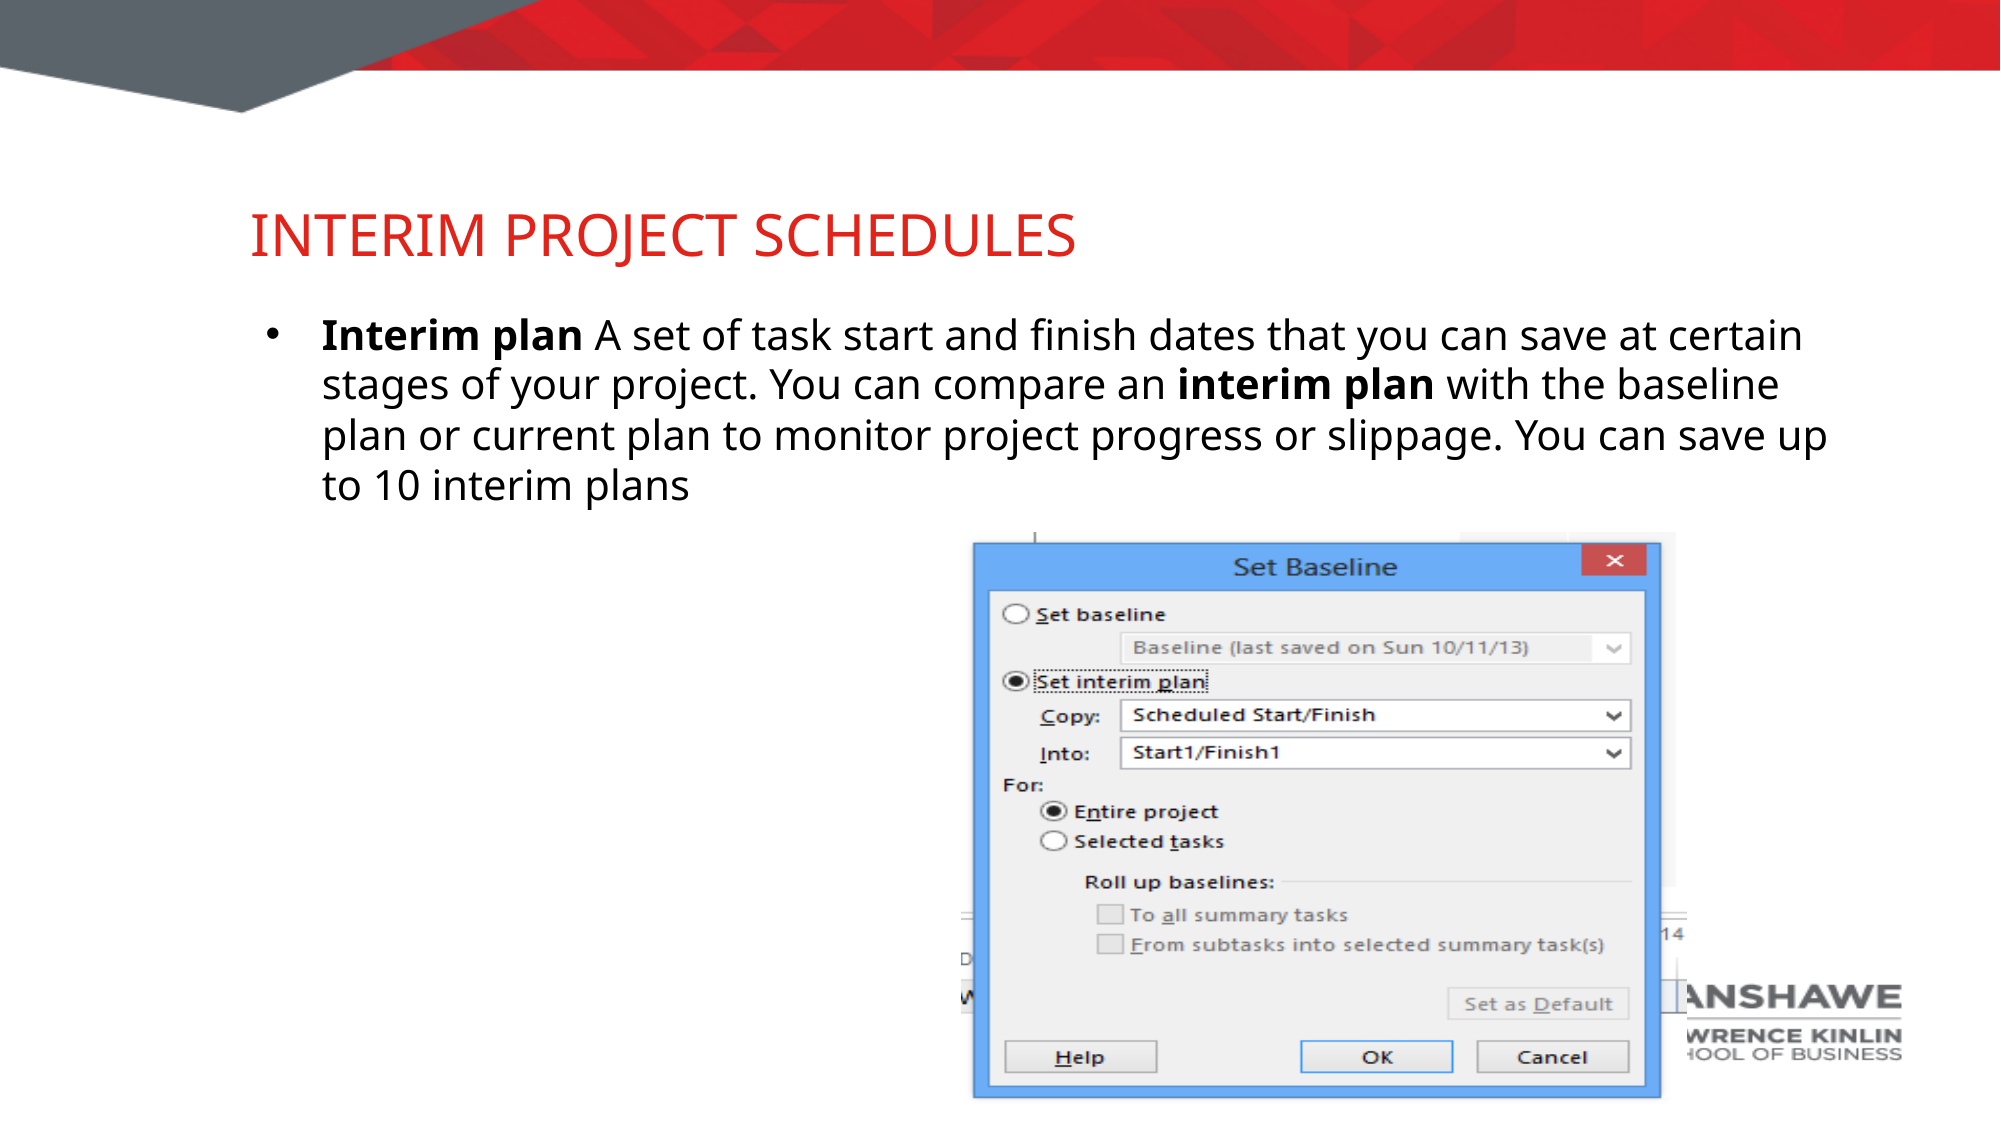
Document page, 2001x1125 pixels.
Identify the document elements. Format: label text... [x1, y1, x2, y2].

picture [0, 0, 2000, 114]
slide_number 23 [1692, 1042, 1750, 1103]
list Interim plan A set of task start and finish dates that you can save at certain stages of your project. You can compare an interim plan with the baseline plan or current plan to monitor project progress or slippage. You can save up to 10 interim plans [250, 301, 1860, 875]
title Interim Project Schedules [250, 145, 1647, 269]
picture [0, 532, 2000, 1125]
